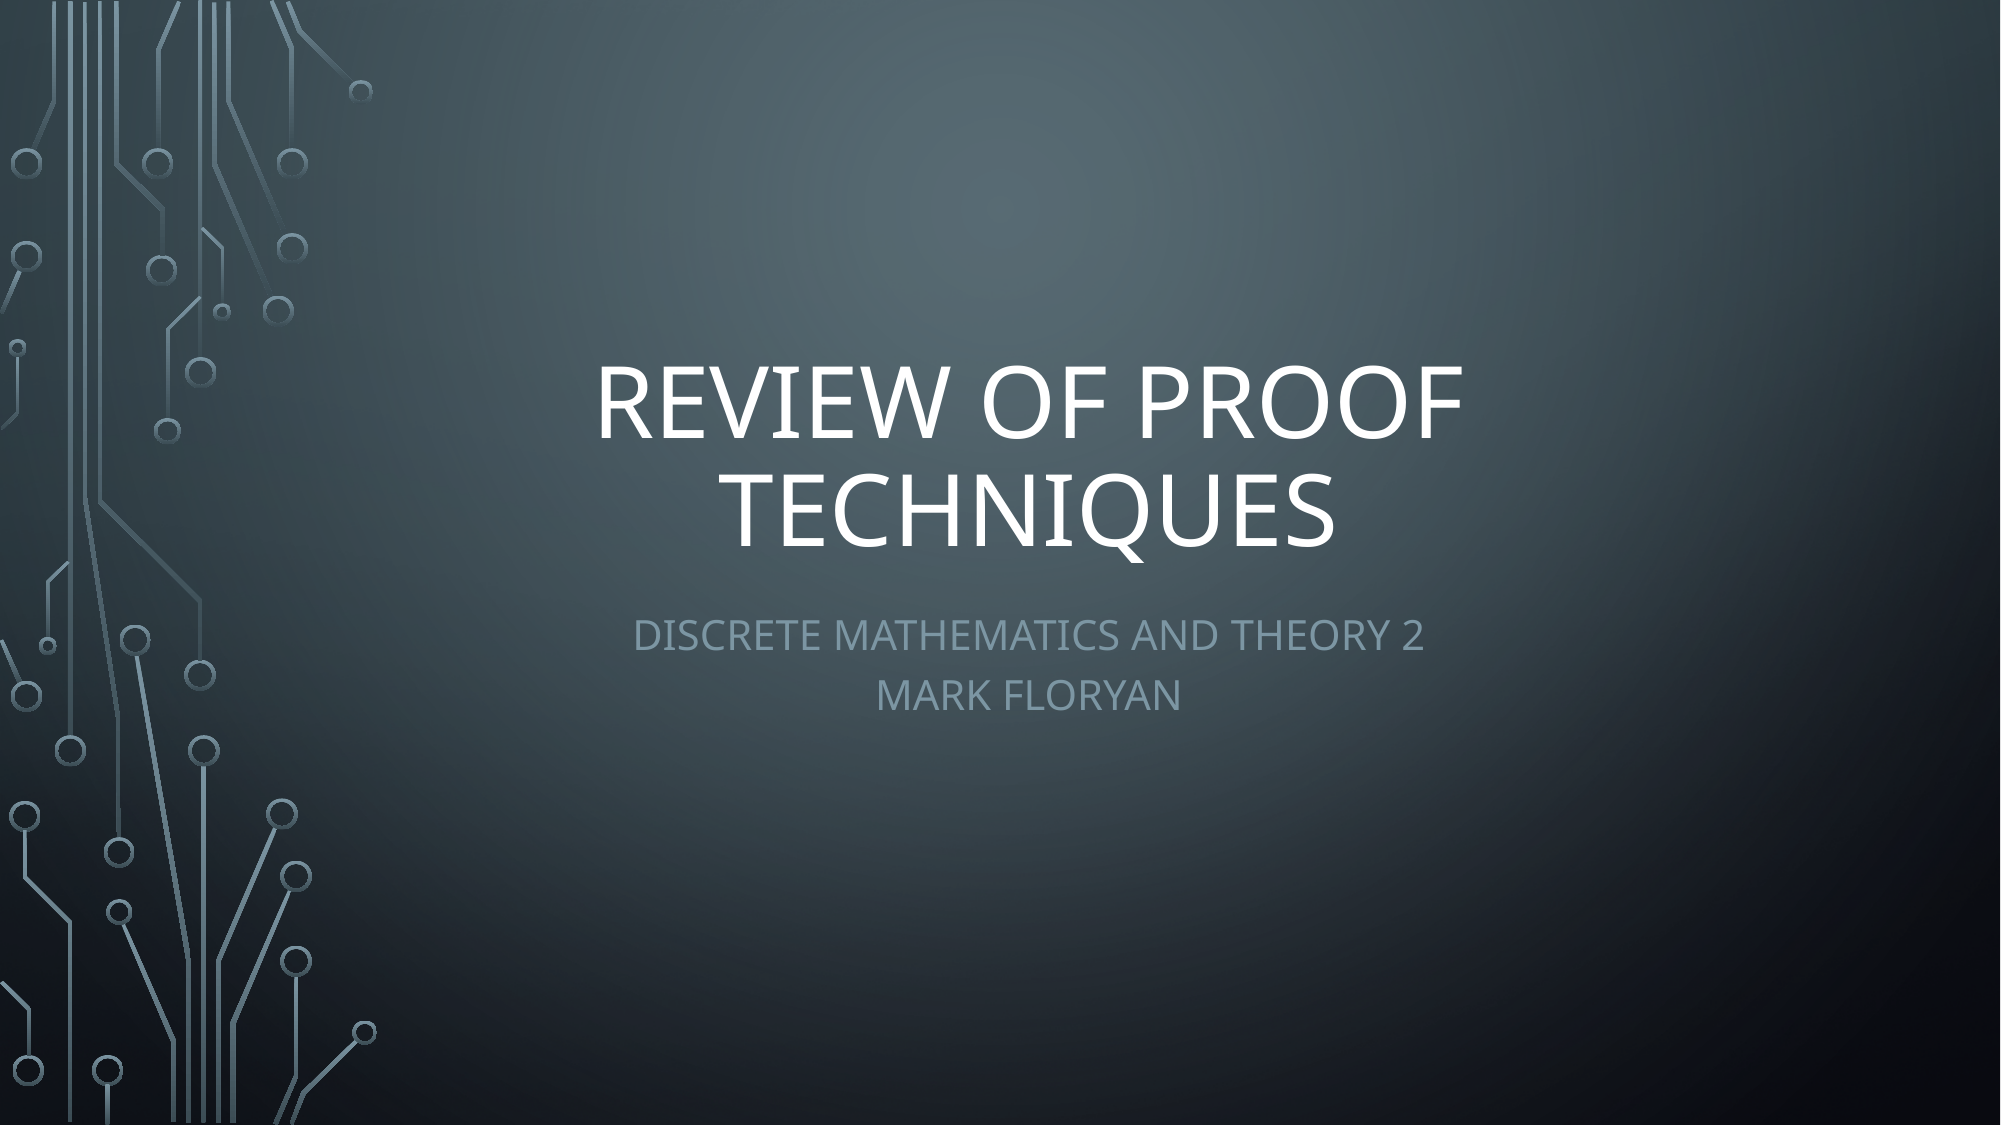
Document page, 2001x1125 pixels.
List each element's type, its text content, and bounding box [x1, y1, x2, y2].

title Review of Proof Techniques [307, 184, 1750, 576]
subtitle Discrete Mathematics and Theory 2 Mark Floryan [307, 590, 1750, 863]
